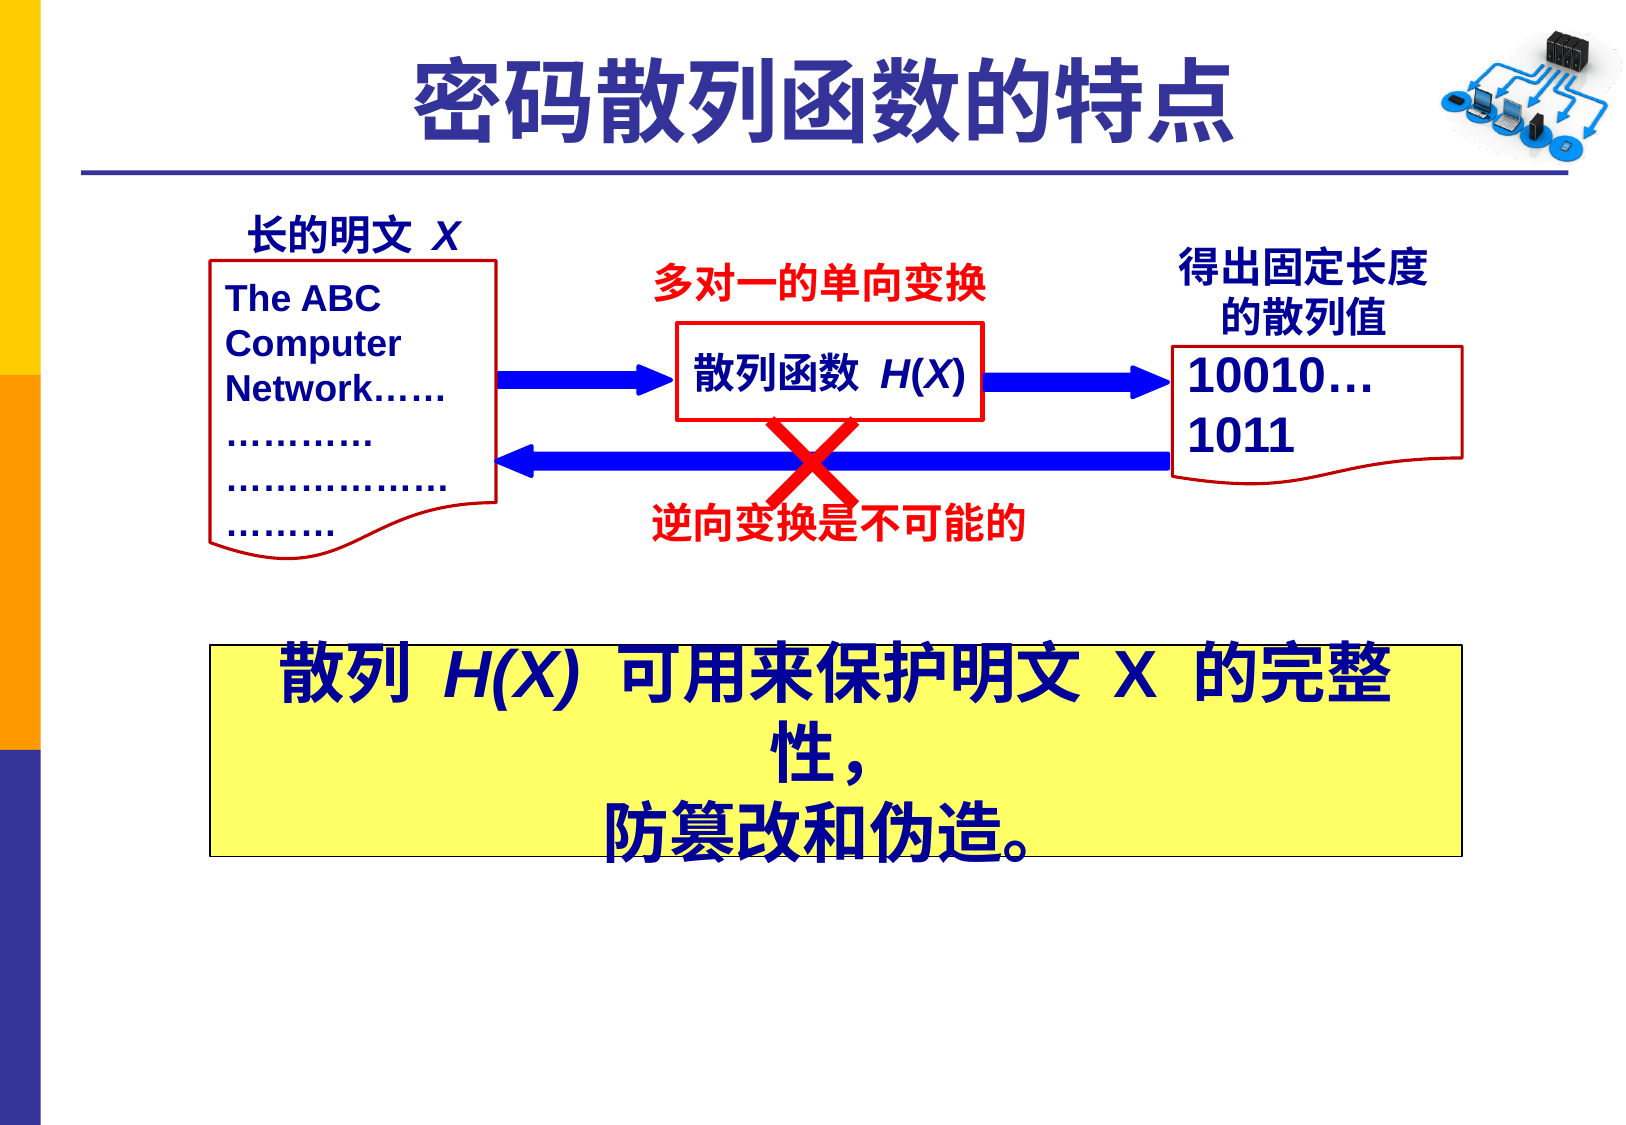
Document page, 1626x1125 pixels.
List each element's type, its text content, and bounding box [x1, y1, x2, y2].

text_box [209, 201, 1463, 563]
picture [1438, 30, 1624, 165]
title 密码散列函数的特点 [81, 30, 1569, 161]
text_box 散列 H(X) 可用来保护明文 X 的完整性， 防篡改和伪造。 [210, 645, 1463, 857]
